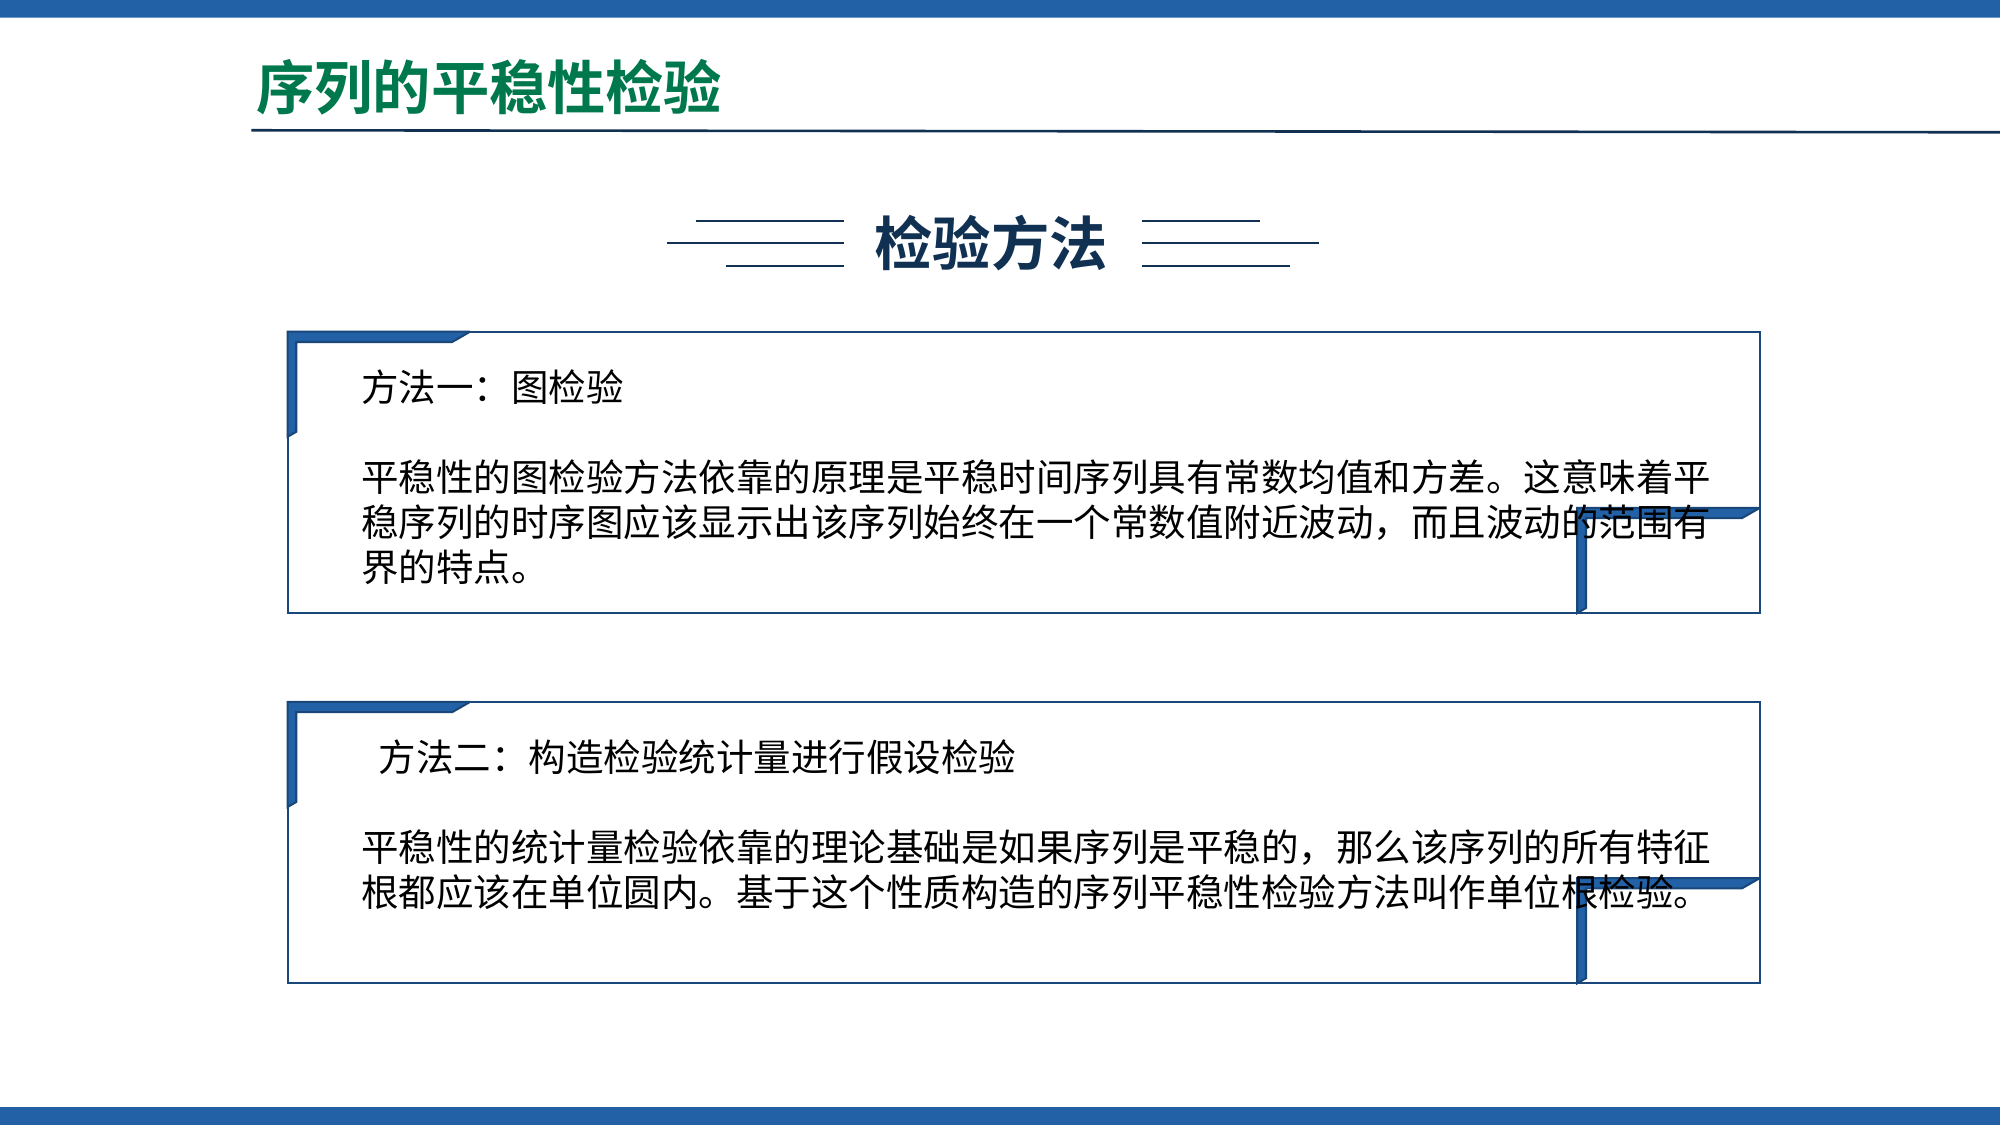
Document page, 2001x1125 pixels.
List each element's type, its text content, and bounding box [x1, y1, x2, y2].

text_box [287, 331, 1760, 614]
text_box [287, 701, 1760, 984]
text_box 序列的平稳性检验 [241, 43, 941, 129]
text_box 检验方法 [859, 200, 1142, 285]
